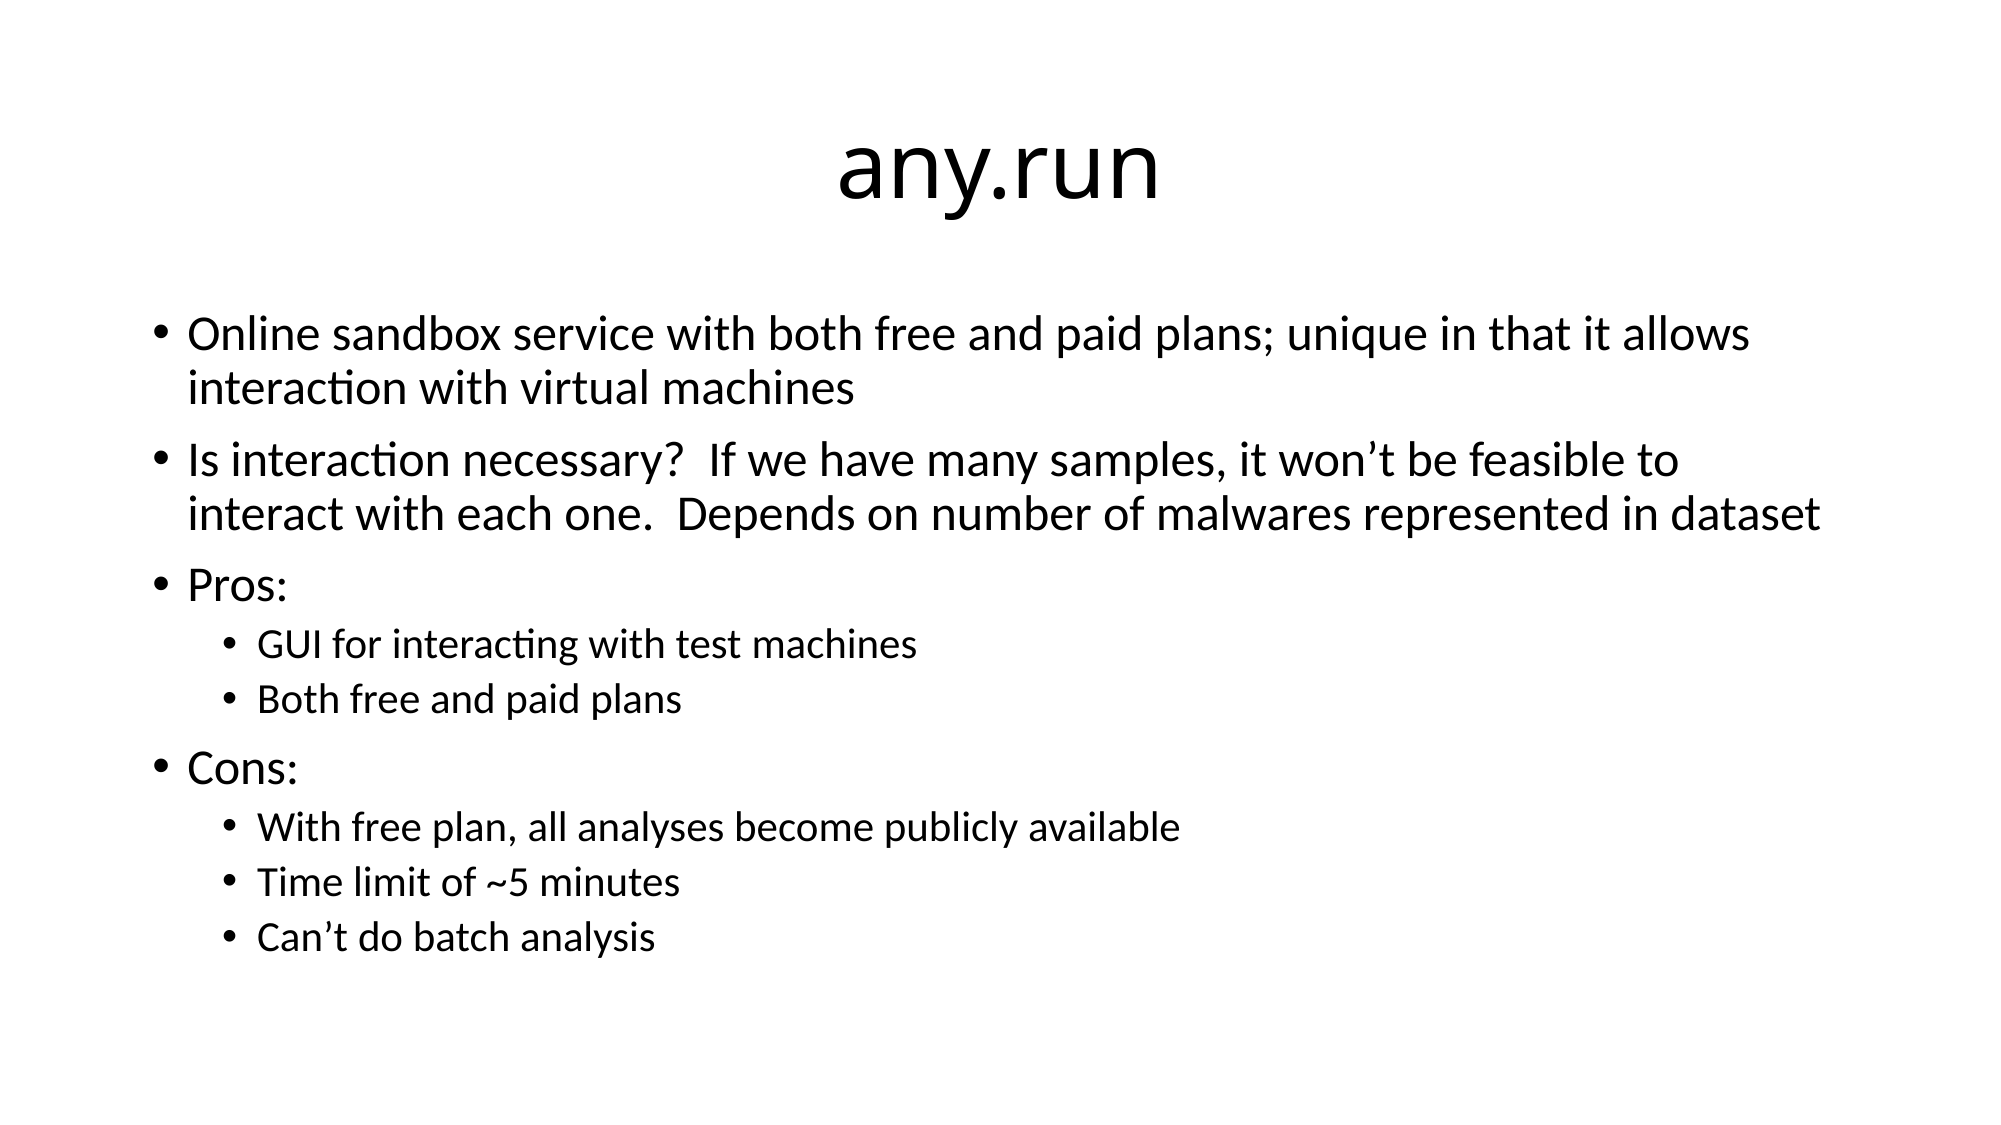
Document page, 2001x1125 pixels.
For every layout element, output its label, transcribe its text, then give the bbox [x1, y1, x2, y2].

list Online sandbox service with both free and paid plans; unique in that it allows interaction with virtual machines Is interaction necessary? If we have many samples, it won’t be feasible to interact with each one. Depends on number of malwares represented in dataset Pros: GUI for interacting with test machines Both free and paid plans Cons: With free plan, all analyses become publicly available Time limit of ~5 minutes Can’t do batch analysis [137, 299, 1863, 1014]
title any.run [137, 59, 1863, 278]
